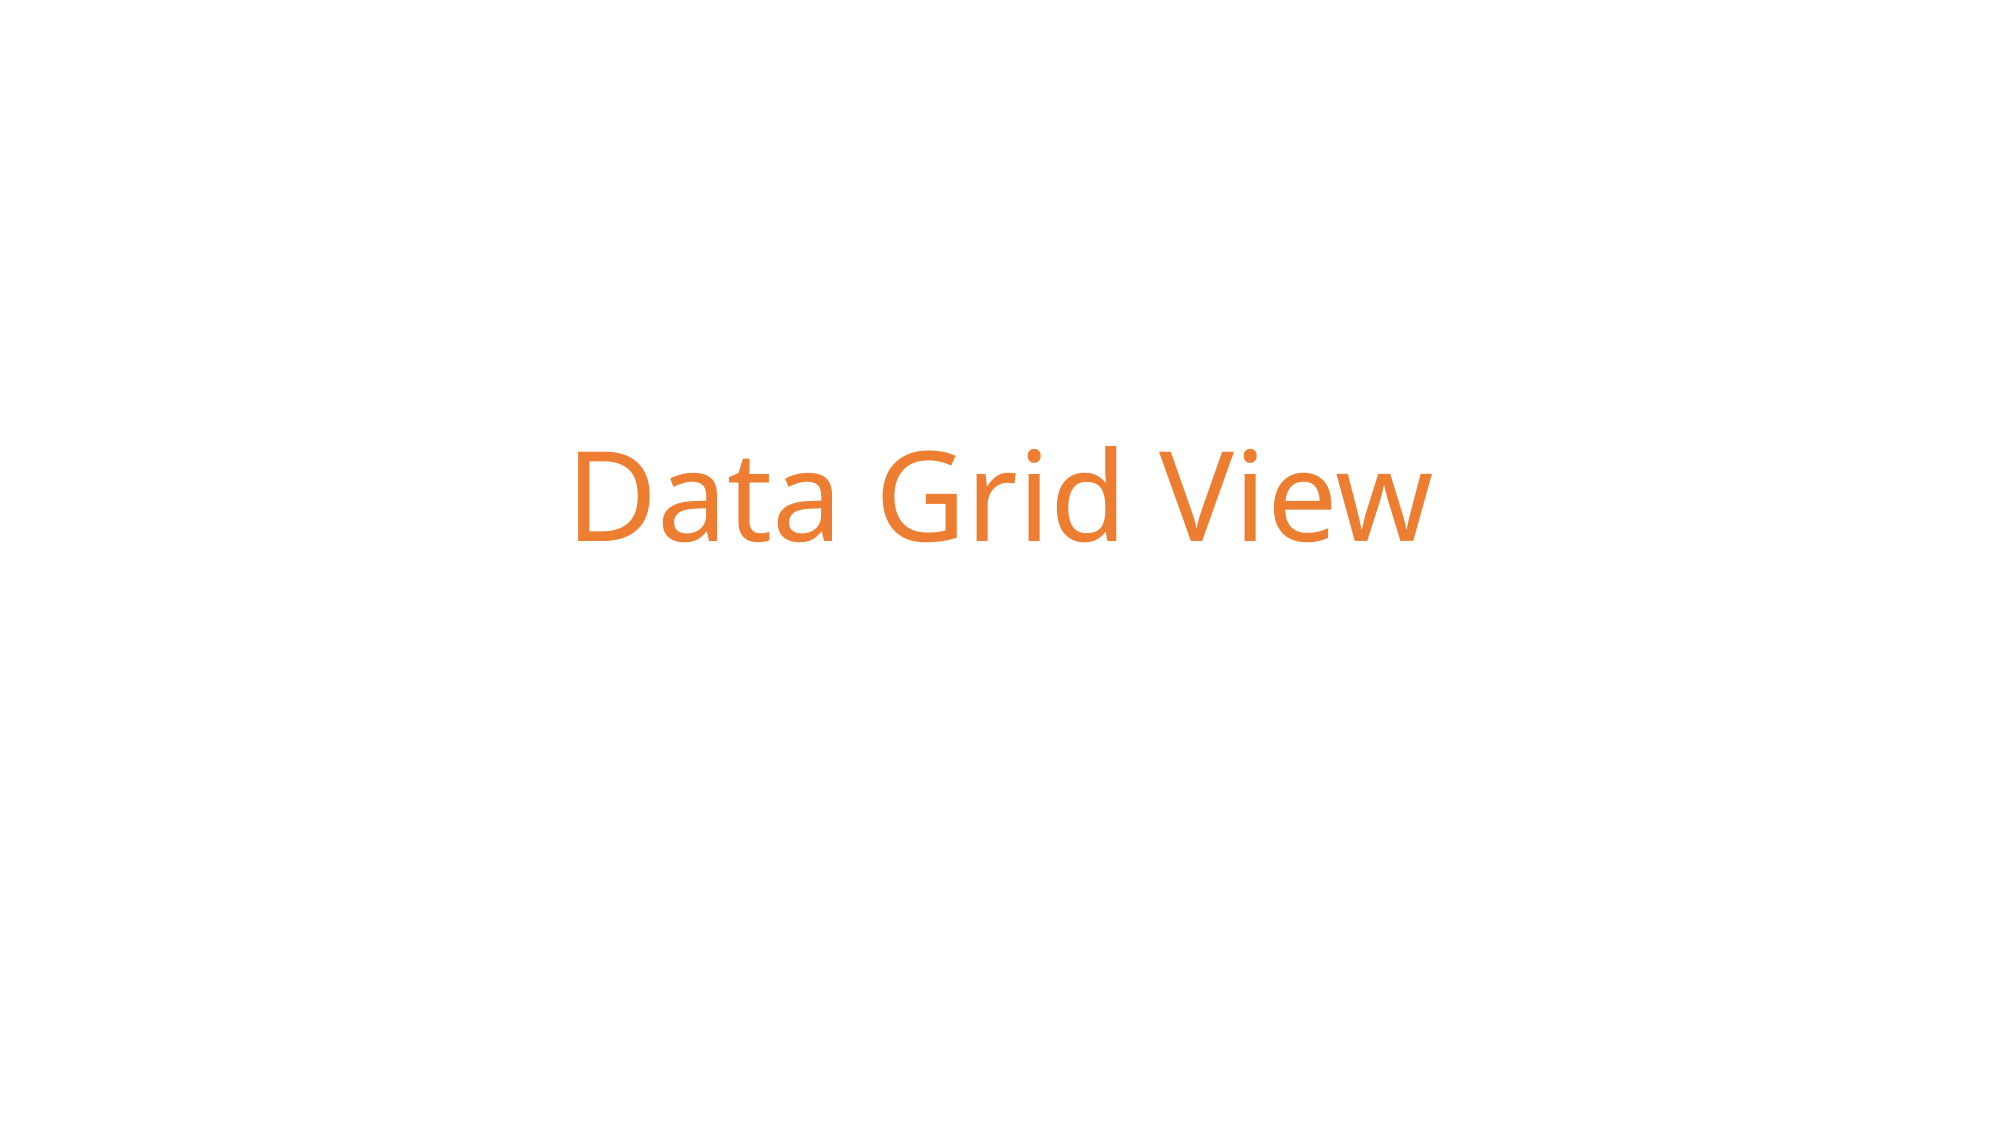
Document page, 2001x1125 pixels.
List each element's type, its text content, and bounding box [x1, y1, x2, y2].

title Data Grid View [249, 184, 1750, 576]
